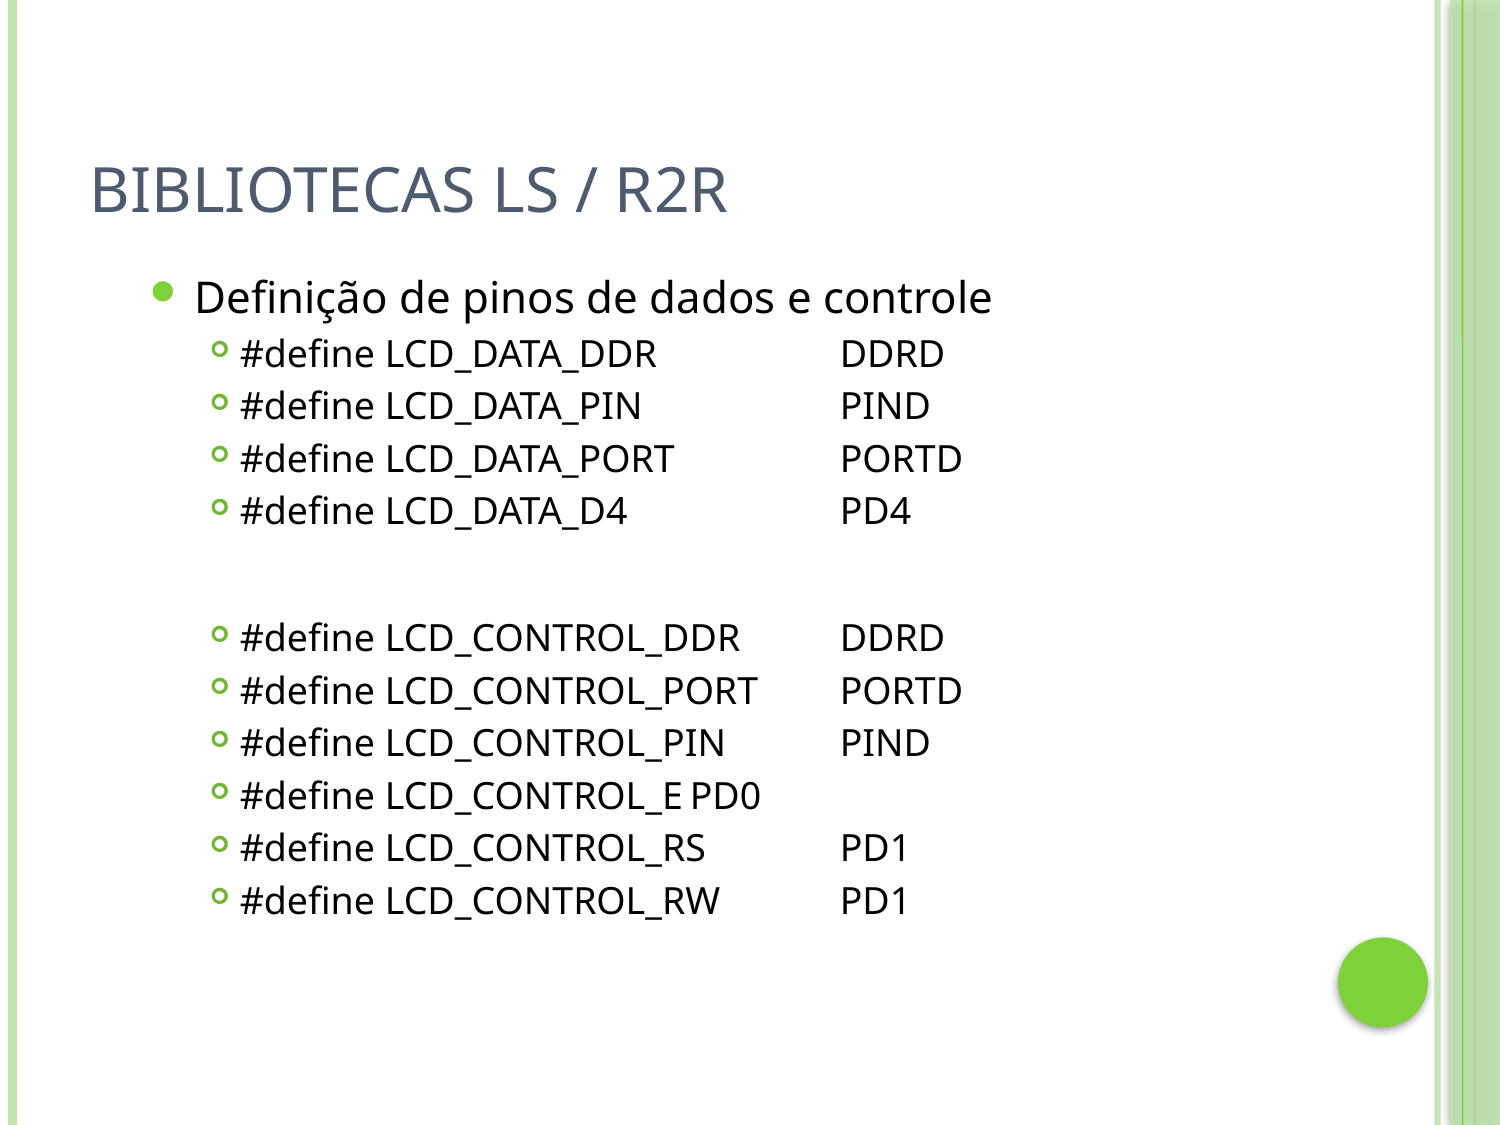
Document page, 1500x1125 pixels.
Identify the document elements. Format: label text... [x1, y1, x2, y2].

title Bibliotecas LS / R2R [75, 45, 1300, 233]
list Definição de pinos de dados e controle #define LCD_DATA_DDR DDRD #define LCD_DATA_PIN PIND #define LCD_DATA_PORT PORTD #define LCD_DATA_D4 PD4 #define LCD_CONTROL_DDR DDRD #define LCD_CONTROL_PORT PORTD #define LCD_CONTROL_PIN PIND #define LCD_CONTROL_E PD0 #define LCD_CONTROL_RS PD1 #define LCD_CONTROL_RW PD1 [75, 262, 1300, 1062]
